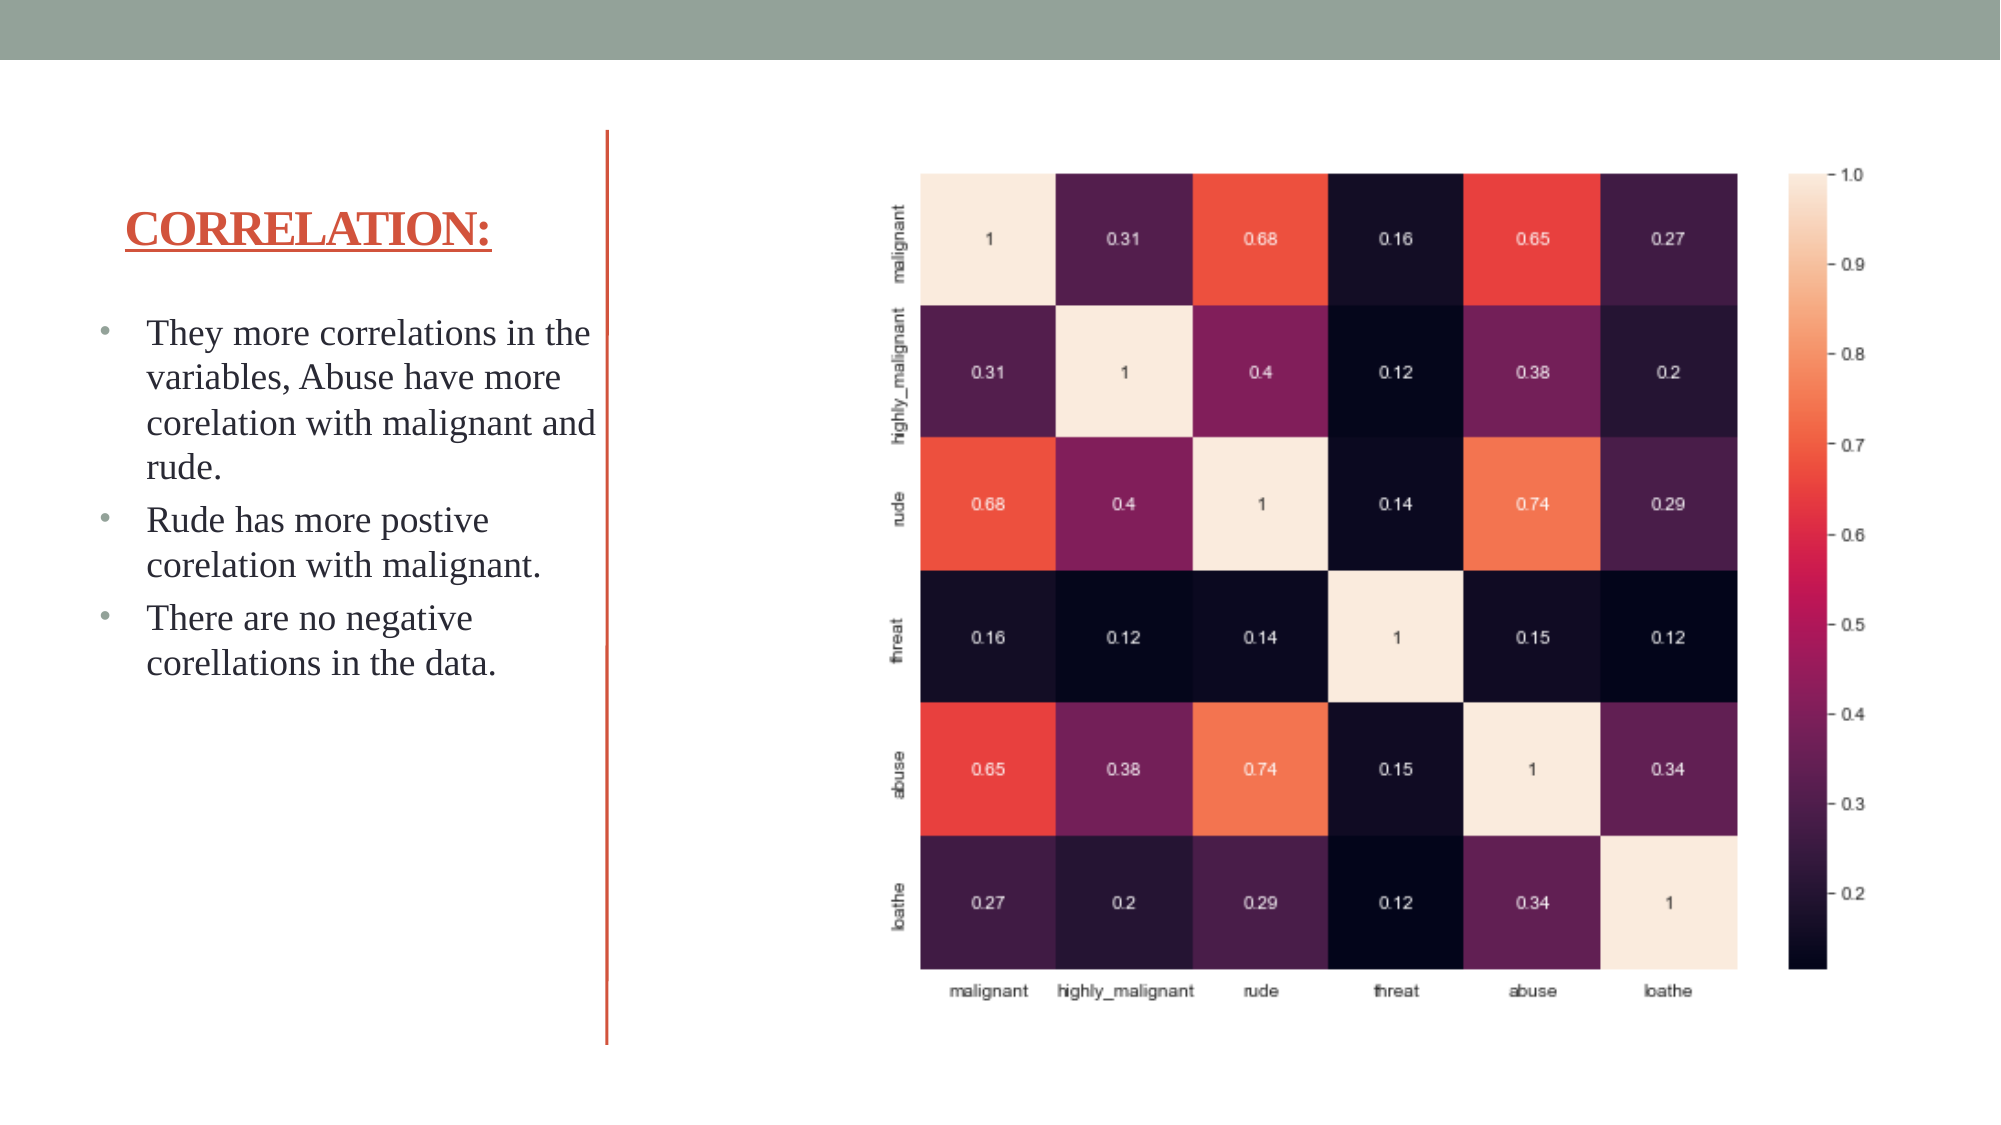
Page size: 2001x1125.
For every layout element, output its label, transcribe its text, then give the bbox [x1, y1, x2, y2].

picture [876, 154, 1875, 1010]
title CORRELATION: [109, 129, 568, 264]
list They more correlations in the variables, Abuse have more corelation with malignant and rude. Rude has more postive corelation with malignant. There are no negative corellations in the data. [84, 299, 616, 1046]
